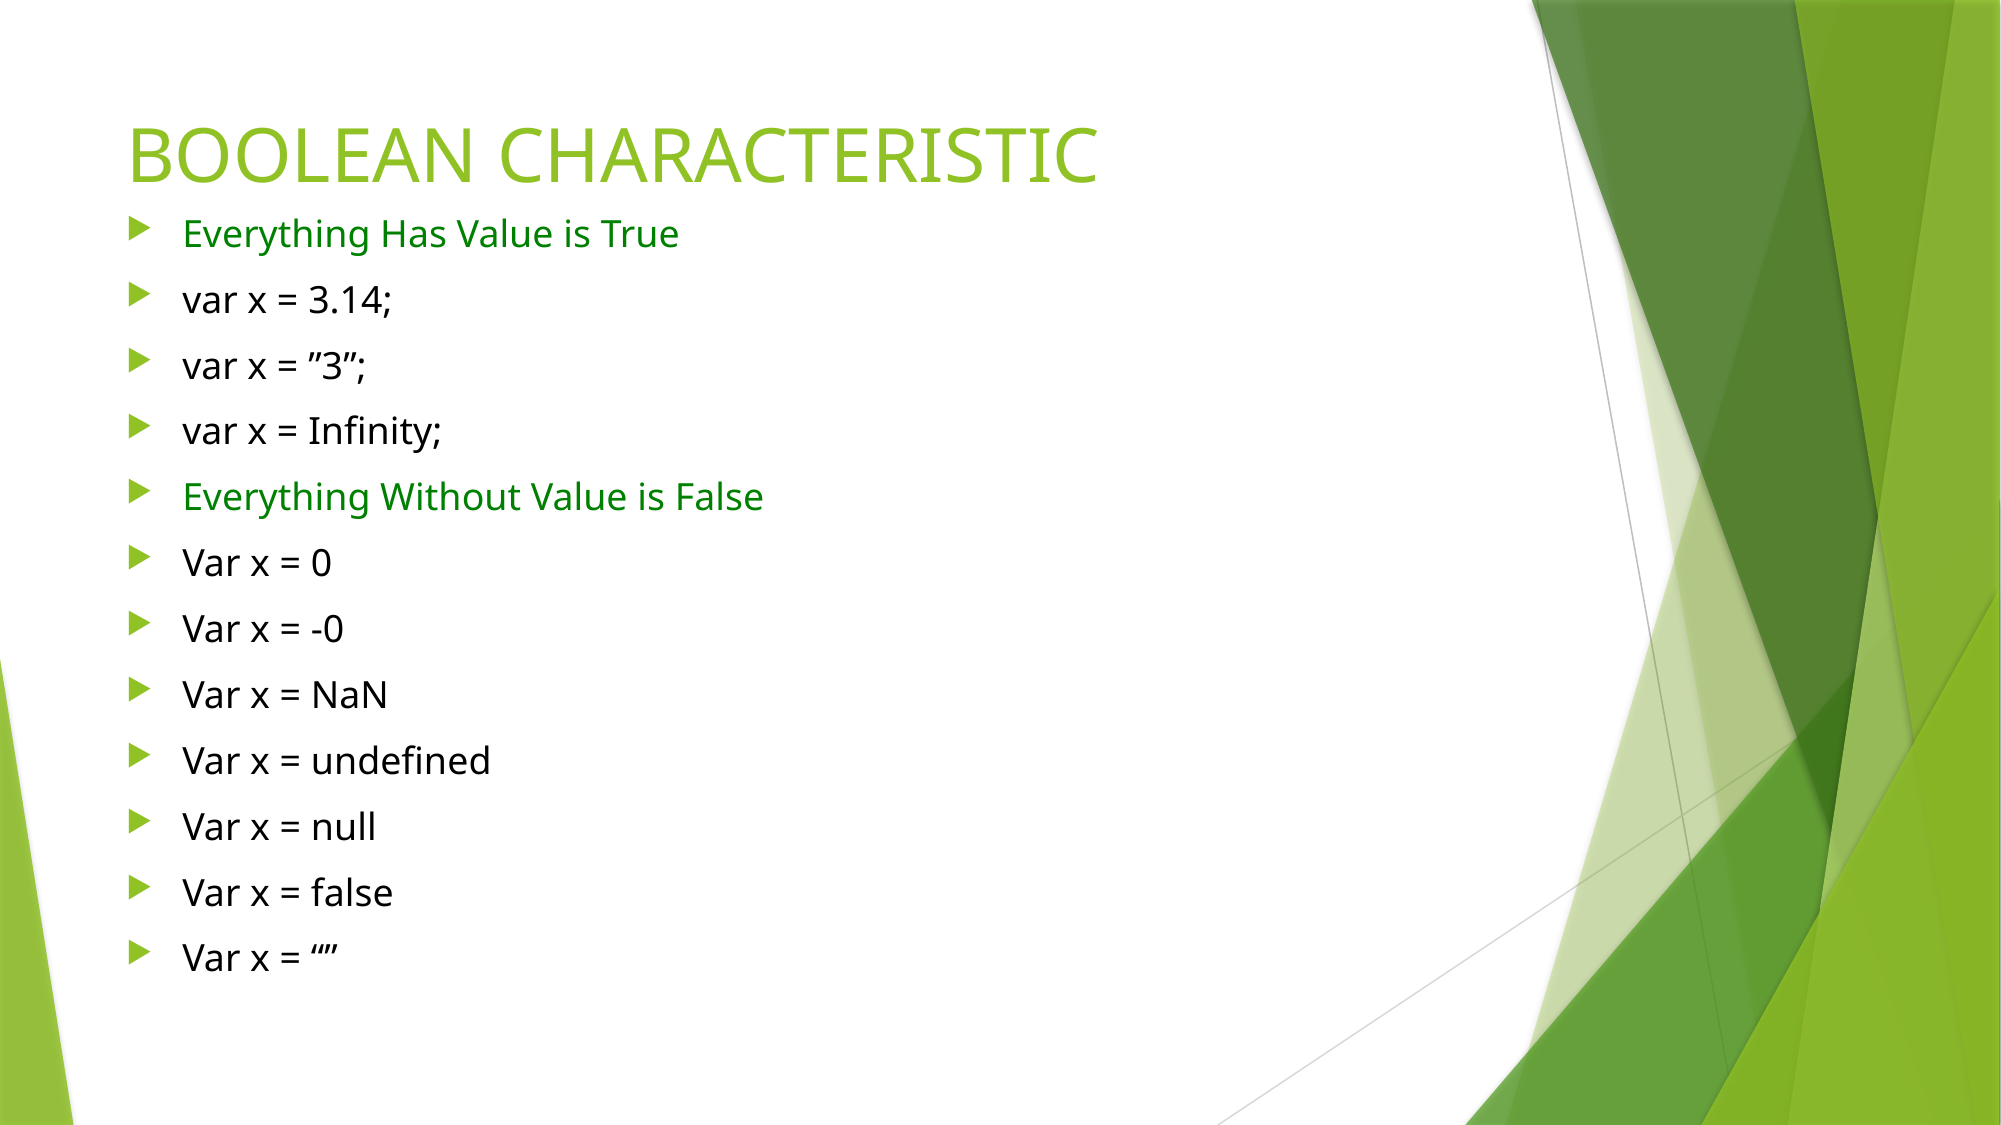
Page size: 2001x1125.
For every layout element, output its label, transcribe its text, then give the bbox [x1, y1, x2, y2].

title BOOLEAN CHARACTERISTIC [111, 99, 1522, 202]
text_box Everything Has Value is True var x = 3.14; var x = ”3”; var x = Infinity; Everything Without Value is False Var x = 0 Var x = -0 Var x = NaN Var x = undefined Var x = null Var x = false Var x = “” [111, 202, 1522, 1025]
